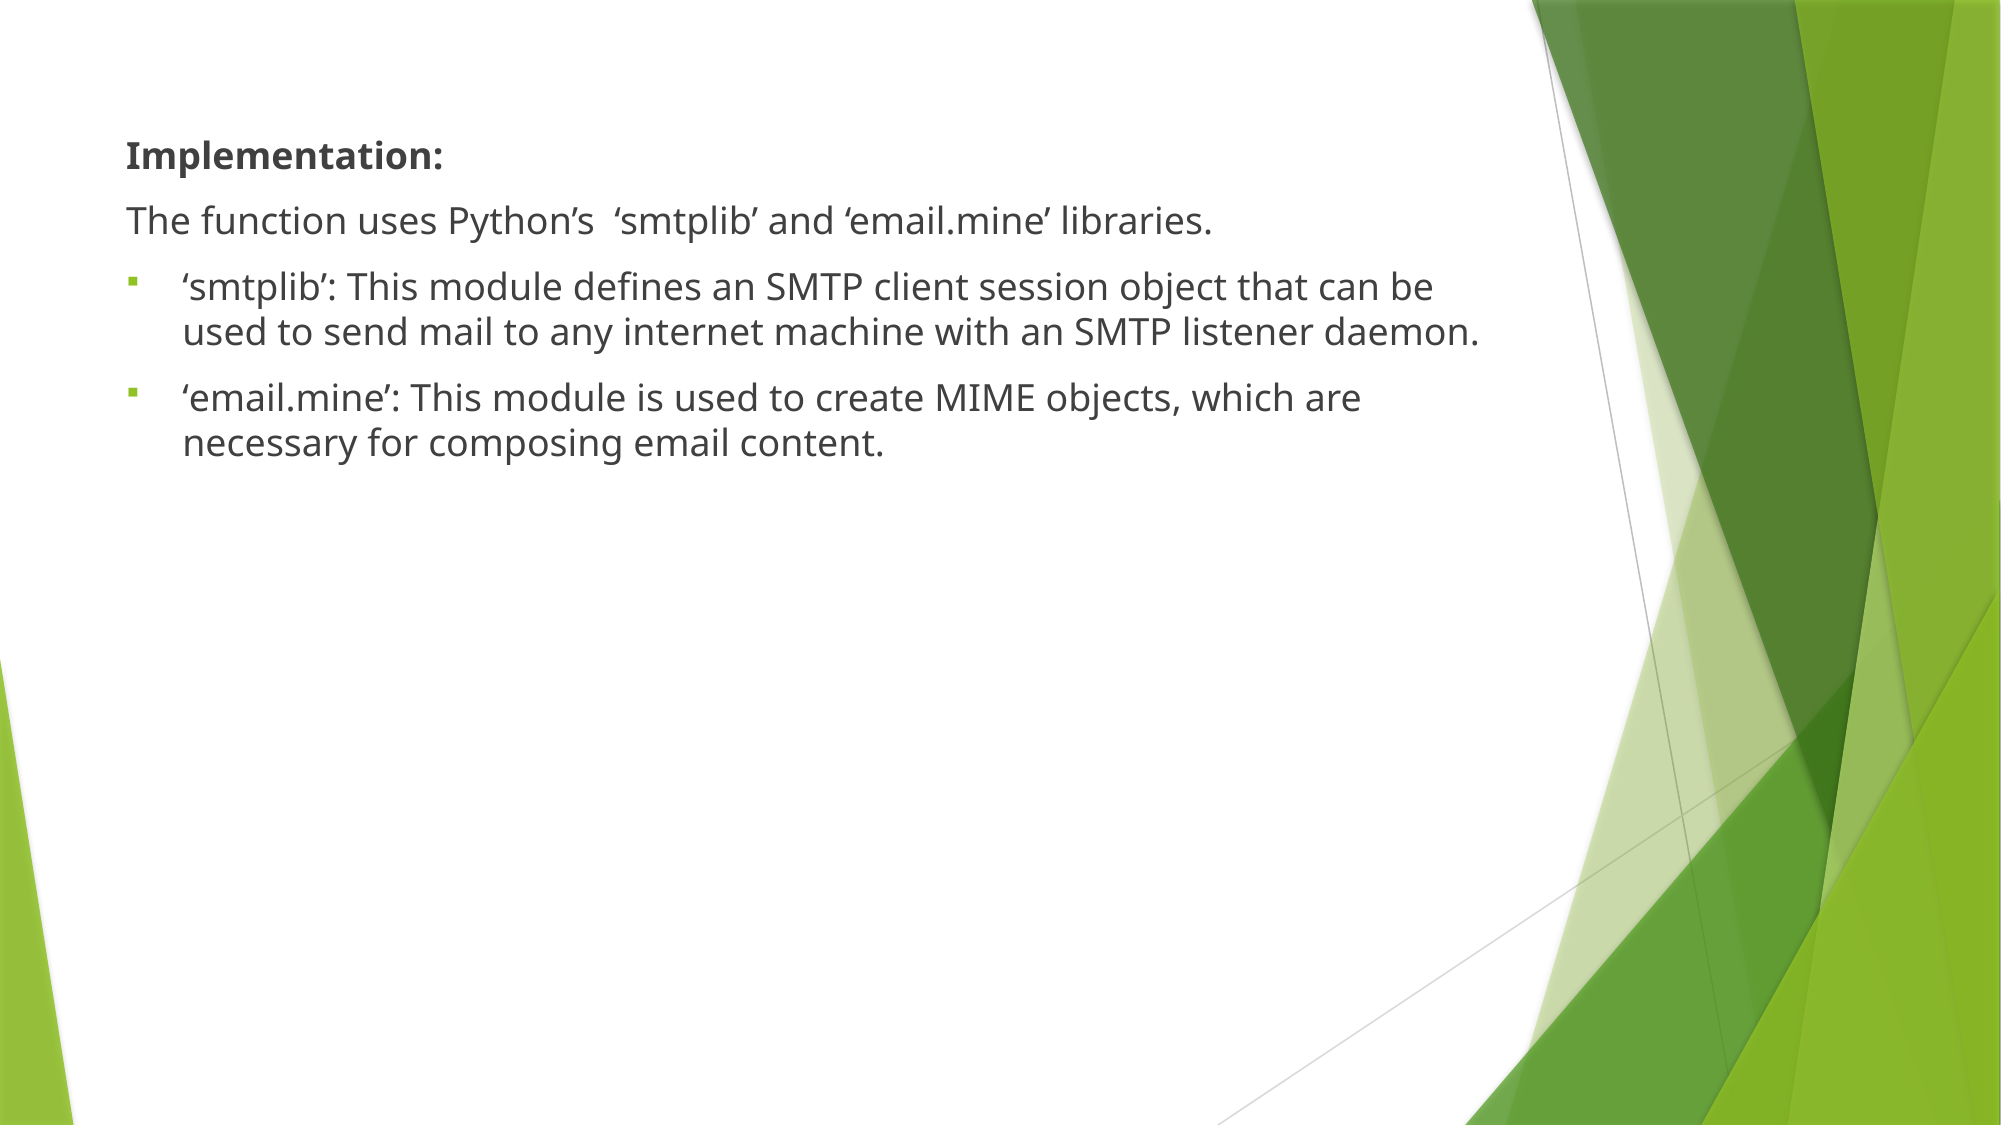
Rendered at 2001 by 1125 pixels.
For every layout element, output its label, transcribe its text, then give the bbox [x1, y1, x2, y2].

list Implementation: The function uses Python’s ‘smtplib’ and ‘email.mine’ libraries. ‘smtplib’: This module defines an SMTP client session object that can be used to send mail to any internet machine with an SMTP listener daemon. ‘email.mine’: This module is used to create MIME objects, which are necessary for composing email content. [111, 124, 1522, 992]
